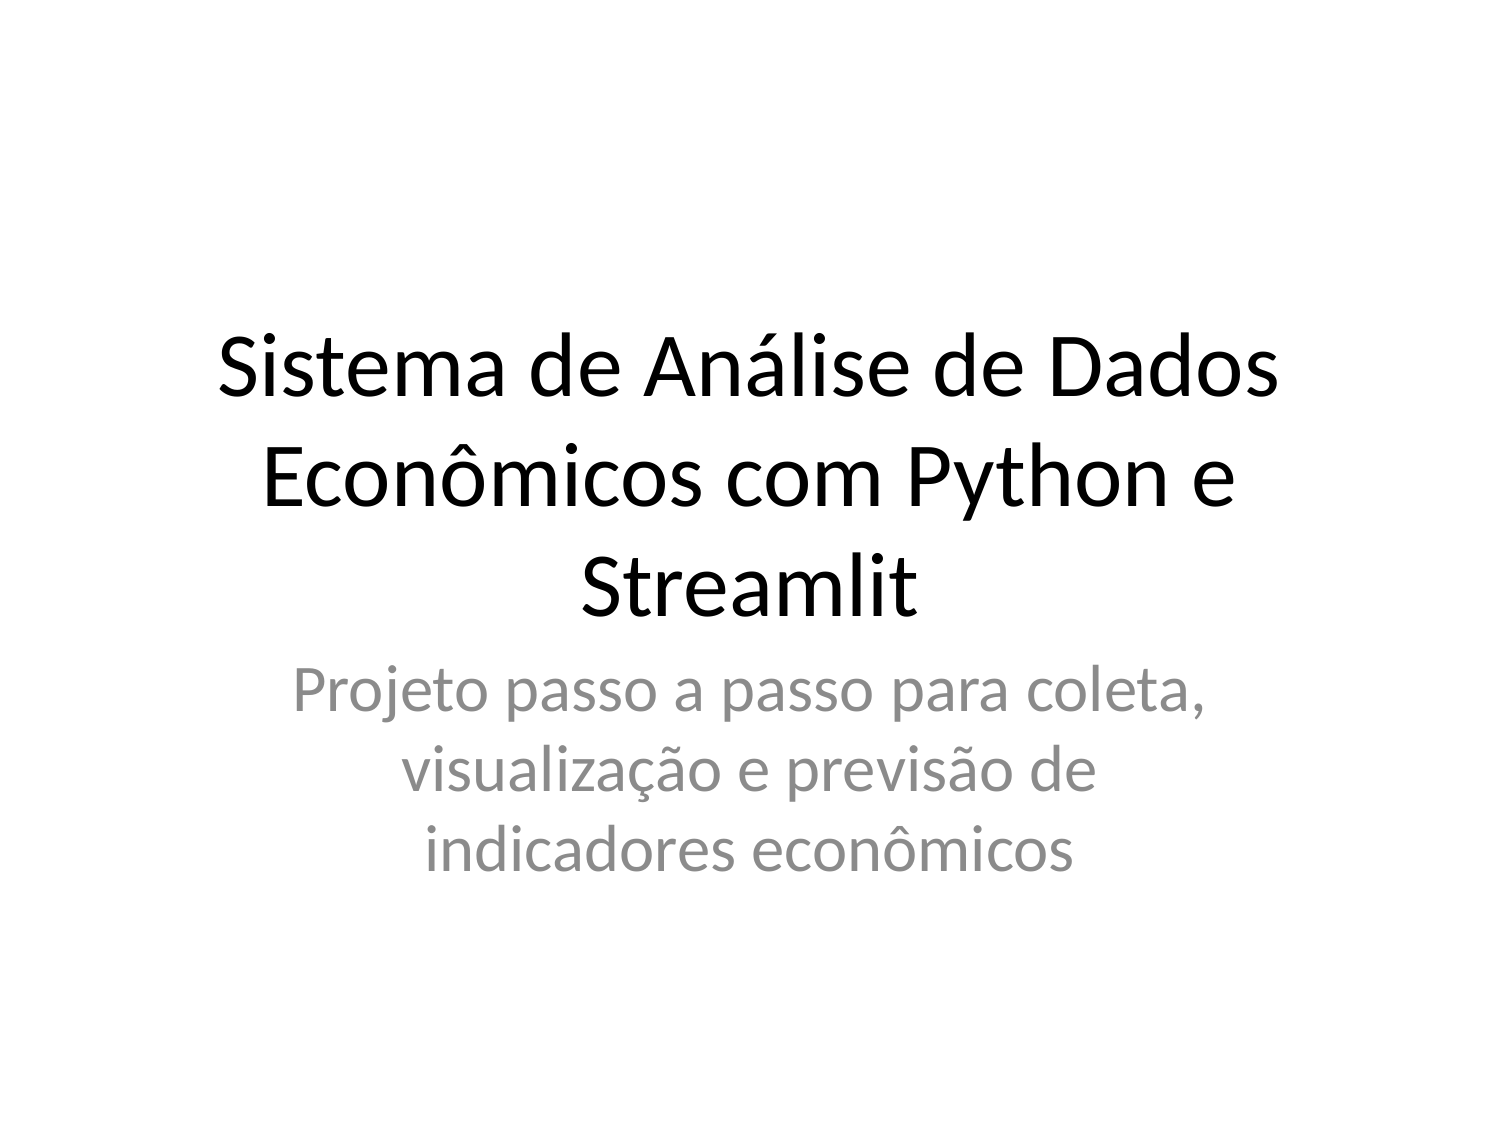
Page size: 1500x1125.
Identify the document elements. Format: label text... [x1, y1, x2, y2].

title Sistema de Análise de Dados Econômicos com Python e Streamlit [112, 349, 1388, 591]
subtitle Projeto passo a passo para coleta, visualização e previsão de indicadores econômicos [225, 637, 1275, 925]
